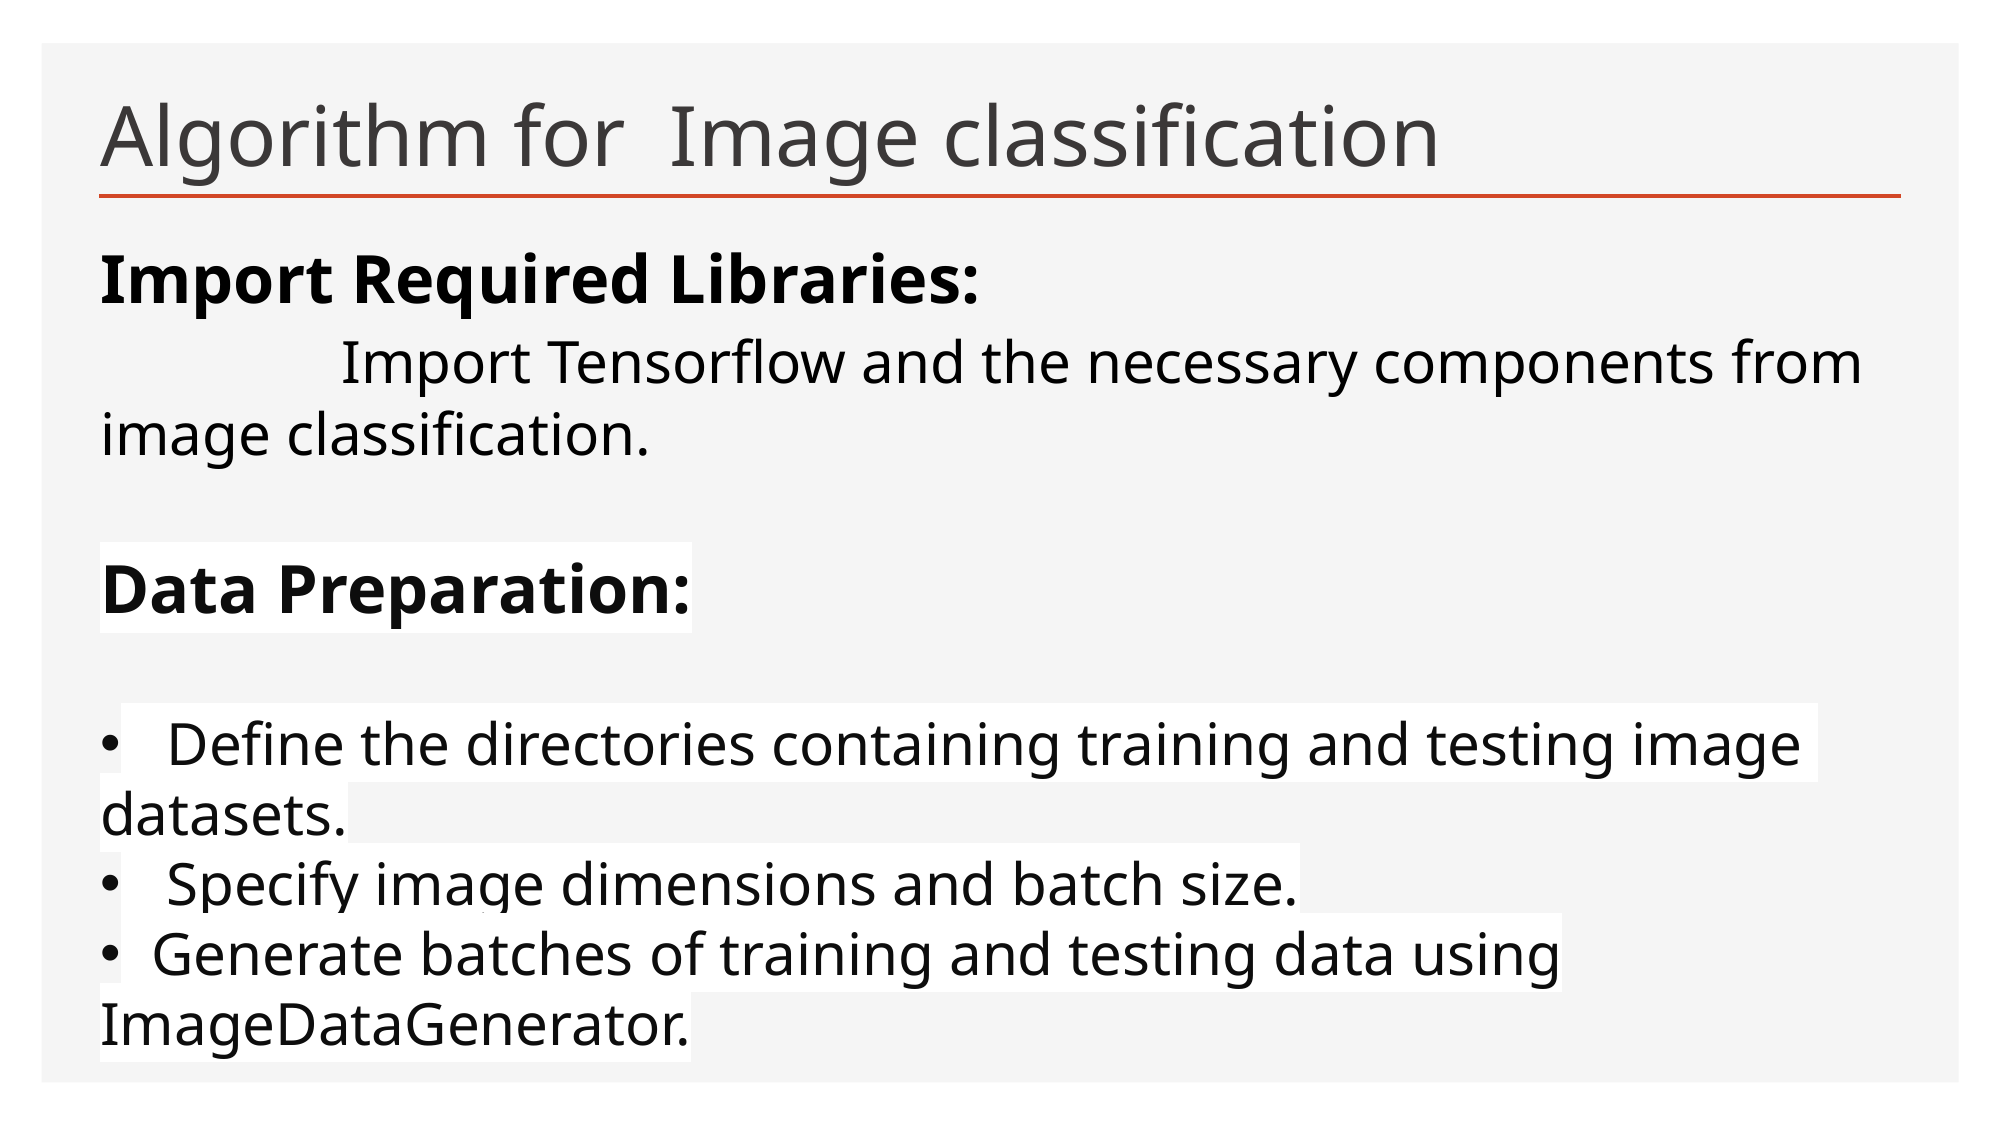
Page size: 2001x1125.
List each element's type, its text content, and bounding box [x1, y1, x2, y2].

text_box Import Required Libraries: Import Tensorflow and the necessary components from image classification. Data Preparation: Define the directories containing training and testing image datasets. Specify image dimensions and batch size. Generate batches of training and testing data using ImageDataGenerator. [85, 229, 1960, 1125]
title Algorithm for Image classification [85, 85, 1684, 191]
